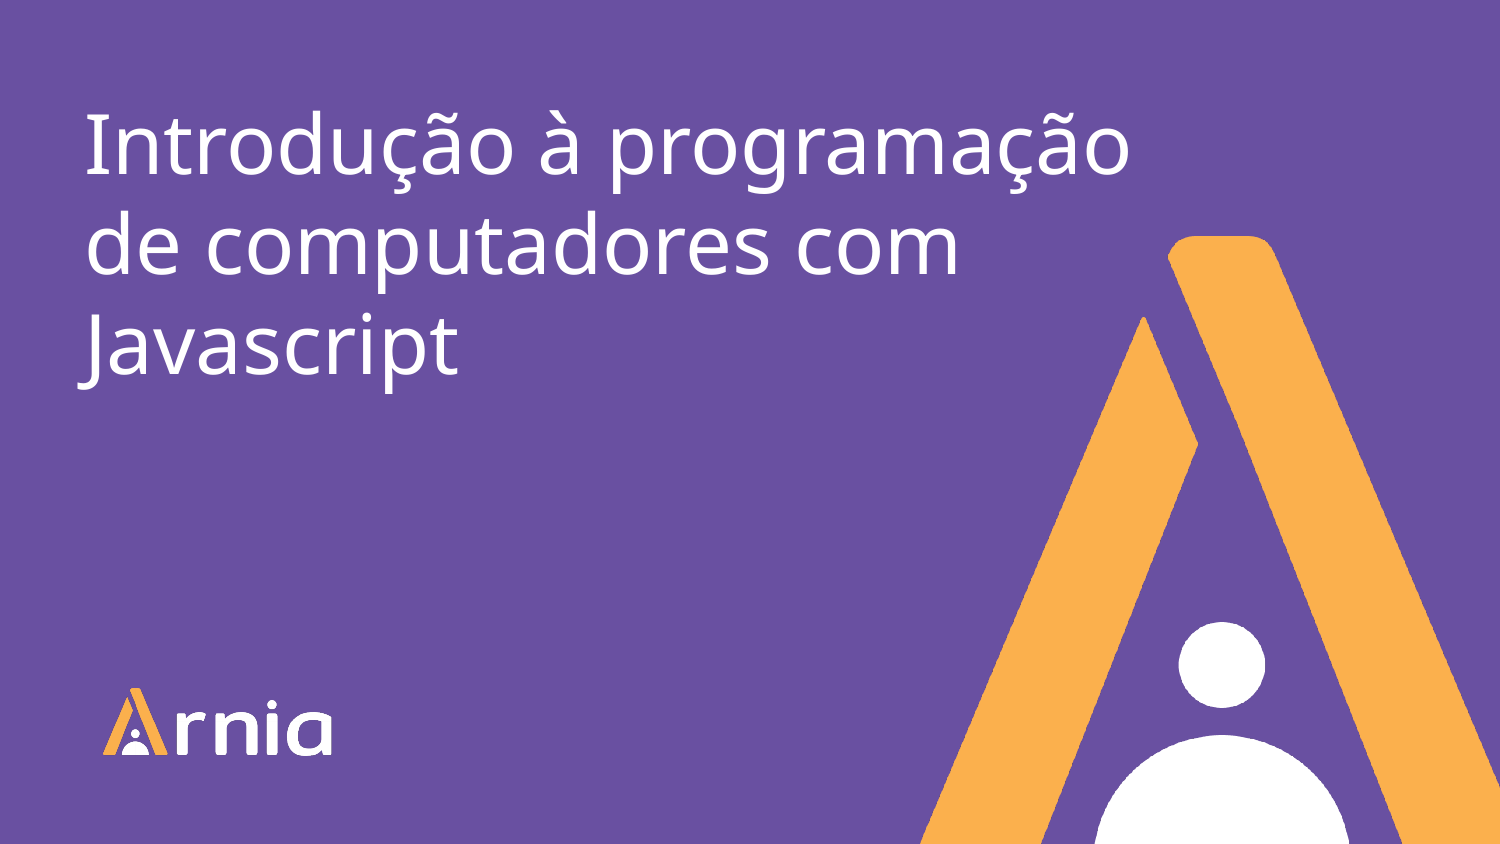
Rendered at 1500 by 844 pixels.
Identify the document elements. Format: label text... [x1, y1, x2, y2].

picture [102, 688, 332, 757]
text_box Introdução à programação de computadores com Javascript [69, 76, 1234, 507]
picture [919, 236, 1500, 844]
